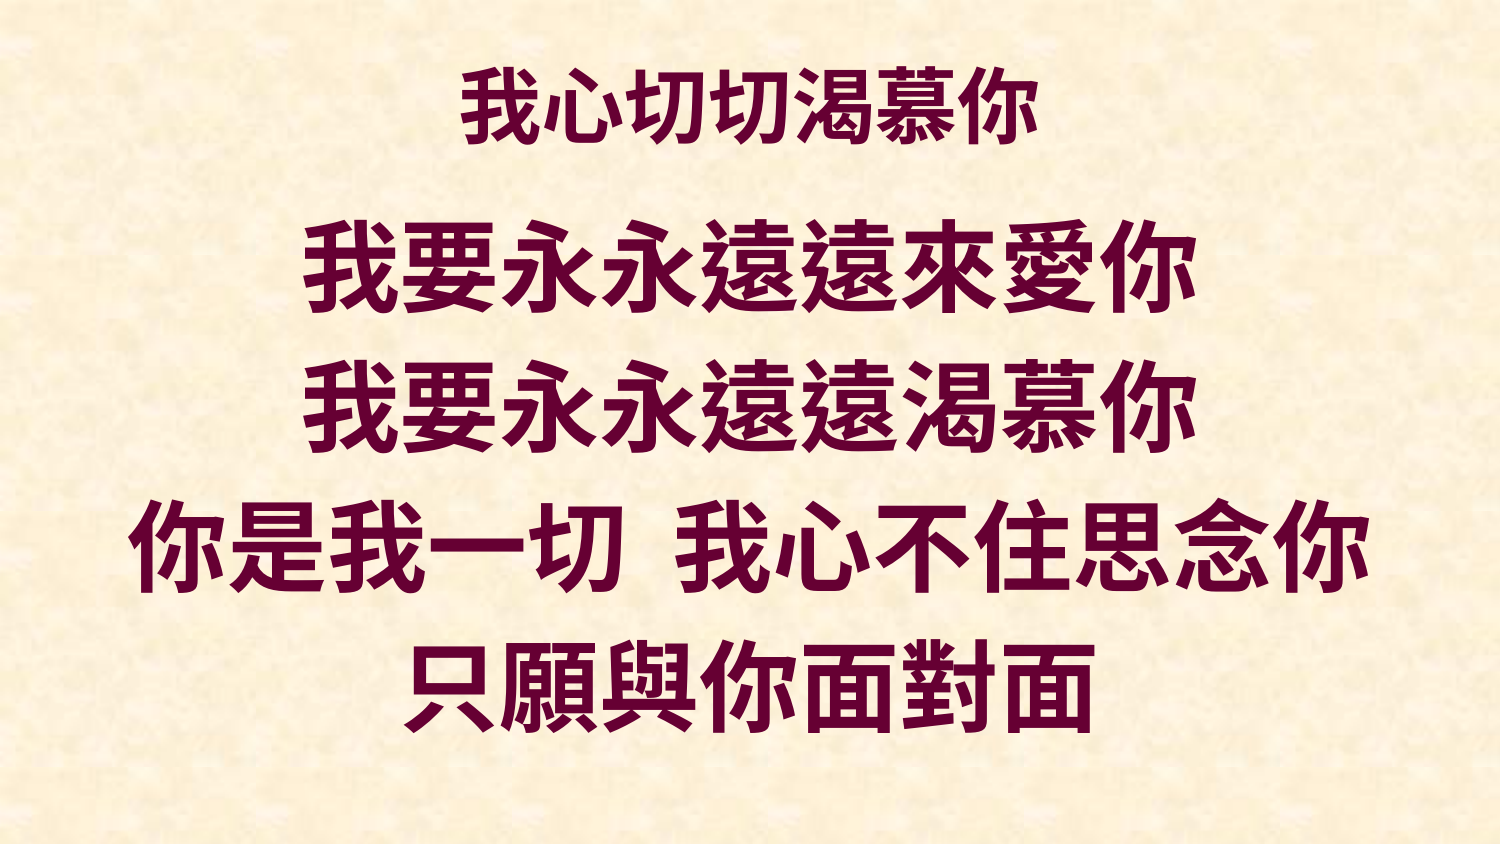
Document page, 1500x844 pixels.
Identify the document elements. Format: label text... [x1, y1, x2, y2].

picture [0, 0, 1500, 844]
list 我要永永遠遠來愛你 我要永永遠遠渴慕你 你是我一切 我心不住思念你 只願與你面對面 [75, 196, 1425, 754]
title 我心切切渴慕你 [75, 33, 1425, 175]
